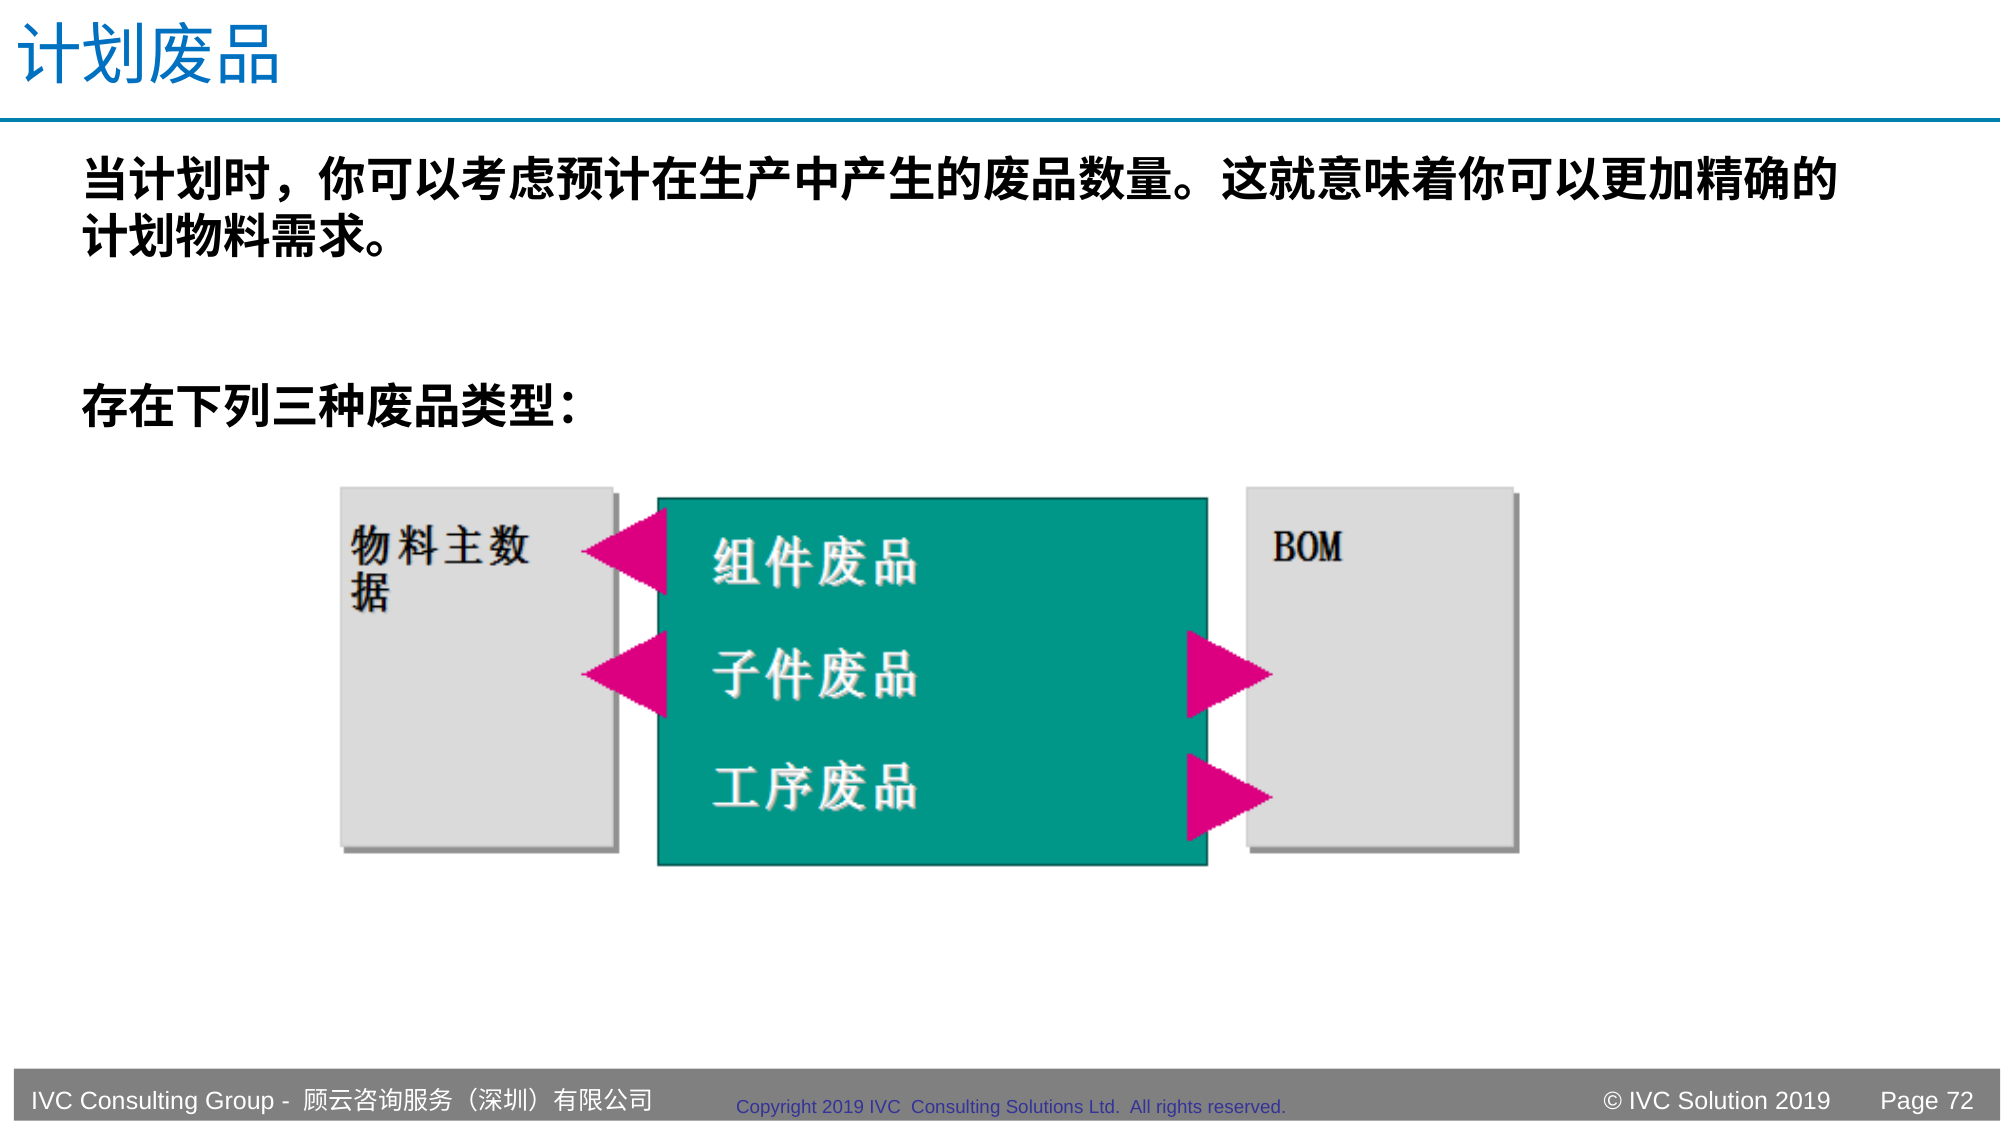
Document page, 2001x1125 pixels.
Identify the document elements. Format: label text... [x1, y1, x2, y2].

list 当计划时，你可以考虑预计在生产中产生的废品数量。这就意味着你可以更加精确的计划物料需求。 存在下列三种废品类型： [66, 141, 1884, 947]
title 计划废品 [0, 0, 1934, 105]
picture [331, 481, 1539, 873]
